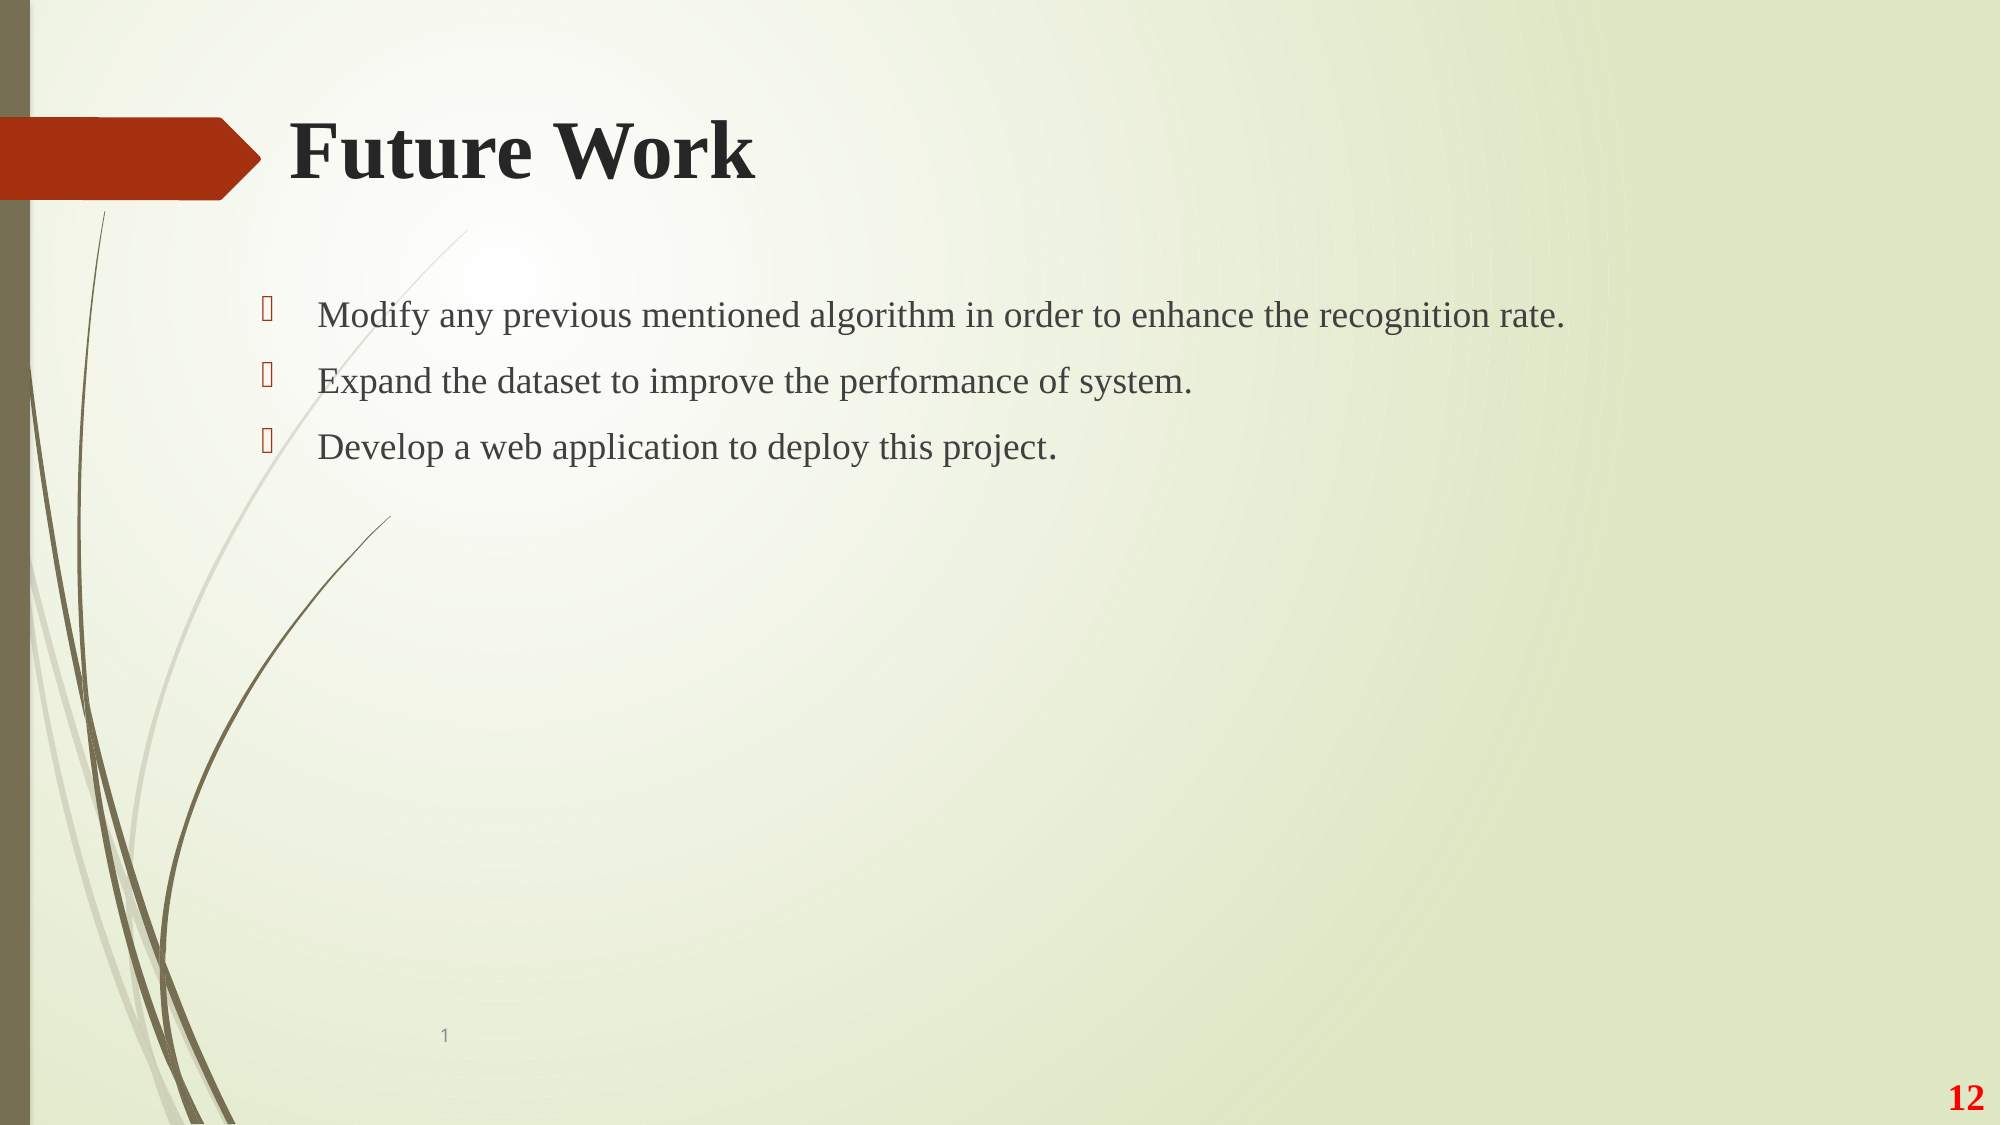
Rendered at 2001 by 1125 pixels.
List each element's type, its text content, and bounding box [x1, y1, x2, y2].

text_box Modify any previous mentioned algorithm in order to enhance the recognition rate. Expand the dataset to improve the performance of system. Develop a web application to deploy this project. [246, 282, 1972, 997]
footer 1 [424, 1006, 1675, 1067]
slide_number 12 [1872, 1065, 2000, 1125]
text_box Future Work [274, 87, 2000, 252]
